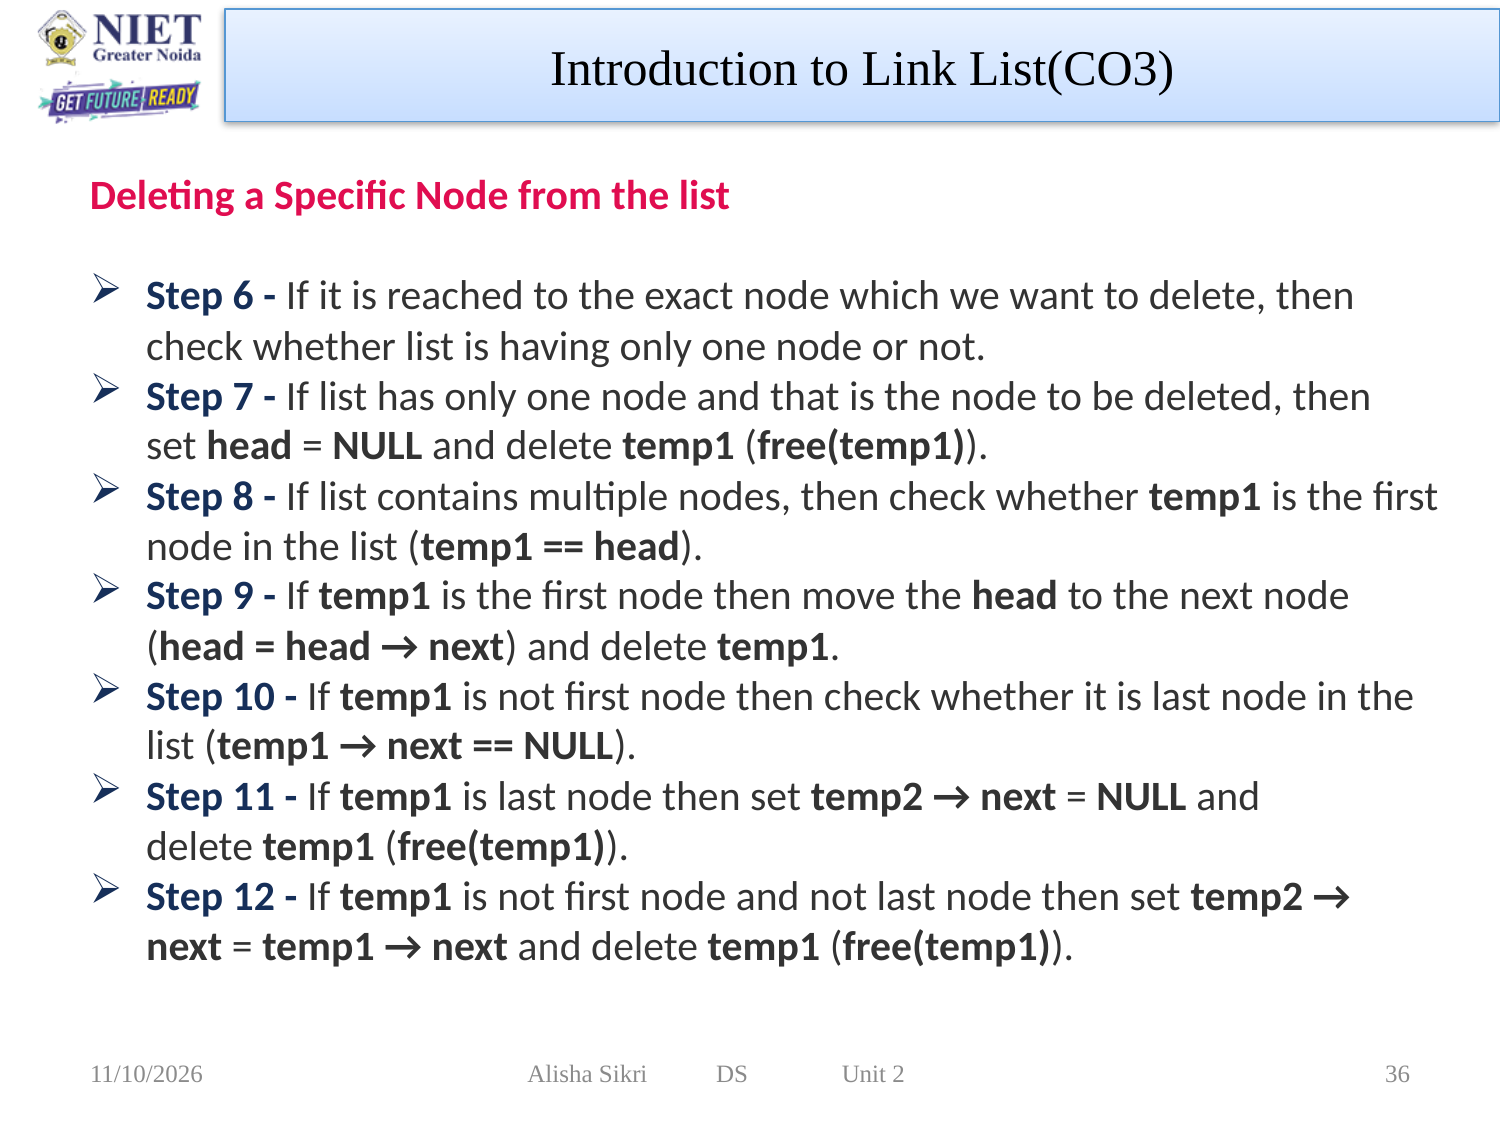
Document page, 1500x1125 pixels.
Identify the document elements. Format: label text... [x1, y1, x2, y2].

picture [0, 0, 238, 134]
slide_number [75, 1076, 425, 1103]
text_box Introduction to Link List(CO3) [241, 8, 1500, 122]
text_box Deleting a Specific Node from the list Step 6 - If it is reached to the exact node which we want to delete, then check whether list is having only one node or not. Step 7 - If list has only one node and that is the node to be deleted, then set head = NULL and delete temp1 (free(temp1)). Step 8 - If list contains multiple nodes, then check whether temp1 is the first node in the list (temp1 == head). Step 9 - If temp1 is the first node then move the head to the next node (head = head → next) and delete temp1. Step 10 - If temp1 is not first node then check whether it is last node in the list (temp1 → next == NULL). Step 11 - If temp1 is last node then set temp2 → next = NULL and delete temp1 (free(temp1)). Step 12 - If temp1 is not first node and not last node then set temp2 → next = temp1 → next and delete temp1 (free(temp1)). [75, 160, 1471, 1076]
slide_number 36 [1074, 1076, 1425, 1103]
footer Alisha Sikri DS Unit 2 [512, 1076, 988, 1103]
